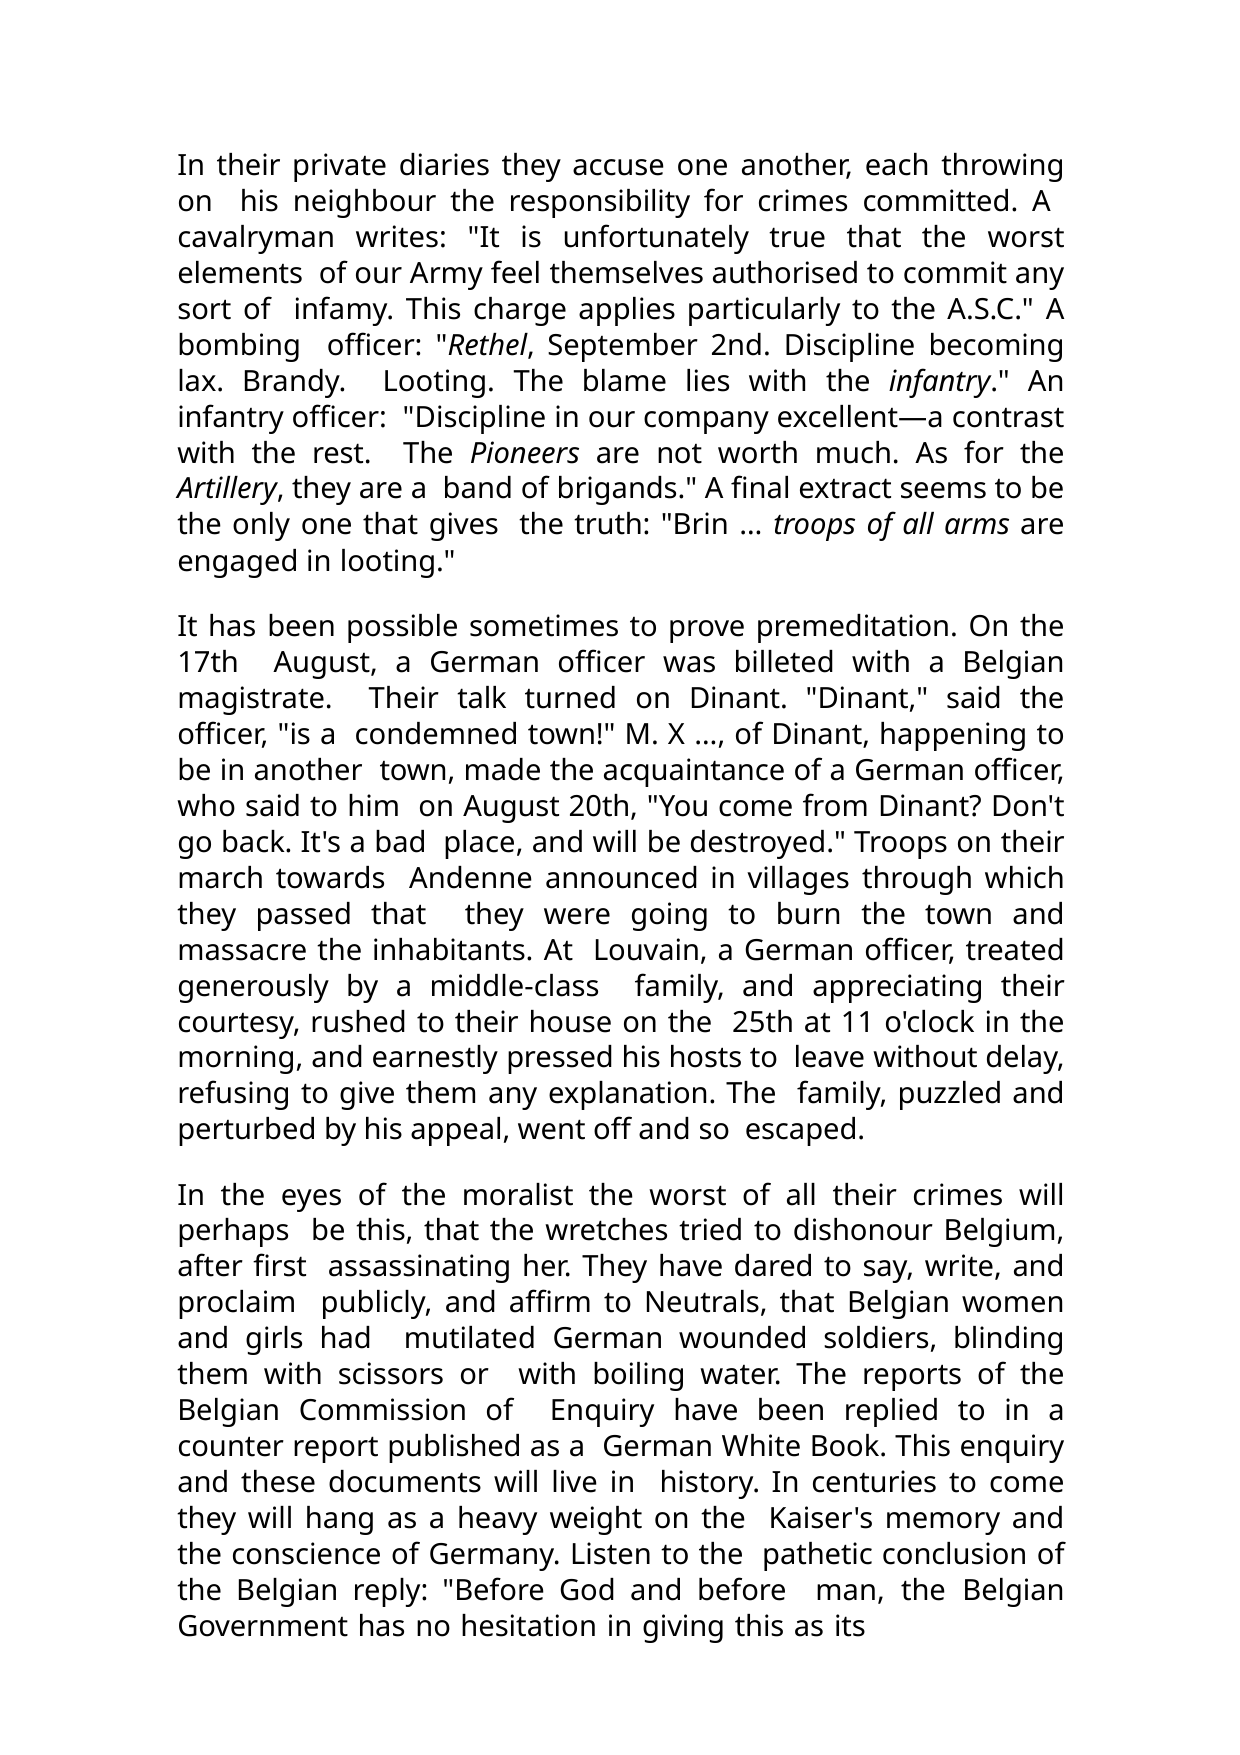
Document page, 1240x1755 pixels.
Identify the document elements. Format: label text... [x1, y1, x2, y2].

text_box In their private diaries they accuse one another, each throwing on his neighbour the responsibility for crimes committed. A cavalryman writes: "It is unfortunately true that the worst elements of our Army feel themselves authorised to commit any sort of infamy. This charge applies particularly to the A.S.C." A bombing officer: "Rethel, September 2nd. Discipline becoming lax. Brandy. Looting. The blame lies with the infantry." An infantry officer: "Discipline in our company excellent—a contrast with the rest. The Pioneers are not worth much. As for the Artillery, they are a band of brigands." A final extract seems to be the only one that gives the truth: "Brin … troops of all arms are engaged in looting." It has been possible sometimes to prove premeditation. On the 17th August, a German officer was billeted with a Belgian magistrate. Their talk turned on Dinant. "Dinant," said the officer, "is a condemned town!" M. X …, of Dinant, happening to be in another town, made the acquaintance of a German officer, who said to him on August 20th, "You come from Dinant? Don't go back. It's a bad place, and will be destroyed." Troops on their march towards Andenne announced in villages through which they passed that they were going to burn the town and massacre the inhabitants. At Louvain, a German officer, treated generously by a middle-class family, and appreciating their courtesy, rushed to their house on the 25th at 11 o'clock in the morning, and earnestly pressed his hosts to leave without delay, refusing to give them any explanation. The family, puzzled and perturbed by his appeal, went off and so escaped. In the eyes of the moralist the worst of all their crimes will perhaps be this, that the wretches tried to dishonour Belgium, after first assassinating her. They have dared to say, write, and proclaim publicly, and affirm to Neutrals, that Belgian women and girls had mutilated German wounded soldiers, blinding them with scissors or with boiling water. The reports of the Belgian Commission of Enquiry have been replied to in a counter report published as a German White Book. This enquiry and these documents will live in history. In centuries to come they will hang as a heavy weight on the Kaiser's memory and the conscience of Germany. Listen to the pathetic conclusion of the Belgian reply: "Before God and before man, the Belgian Government has no hesitation in giving this as its [175, 144, 1066, 1643]
